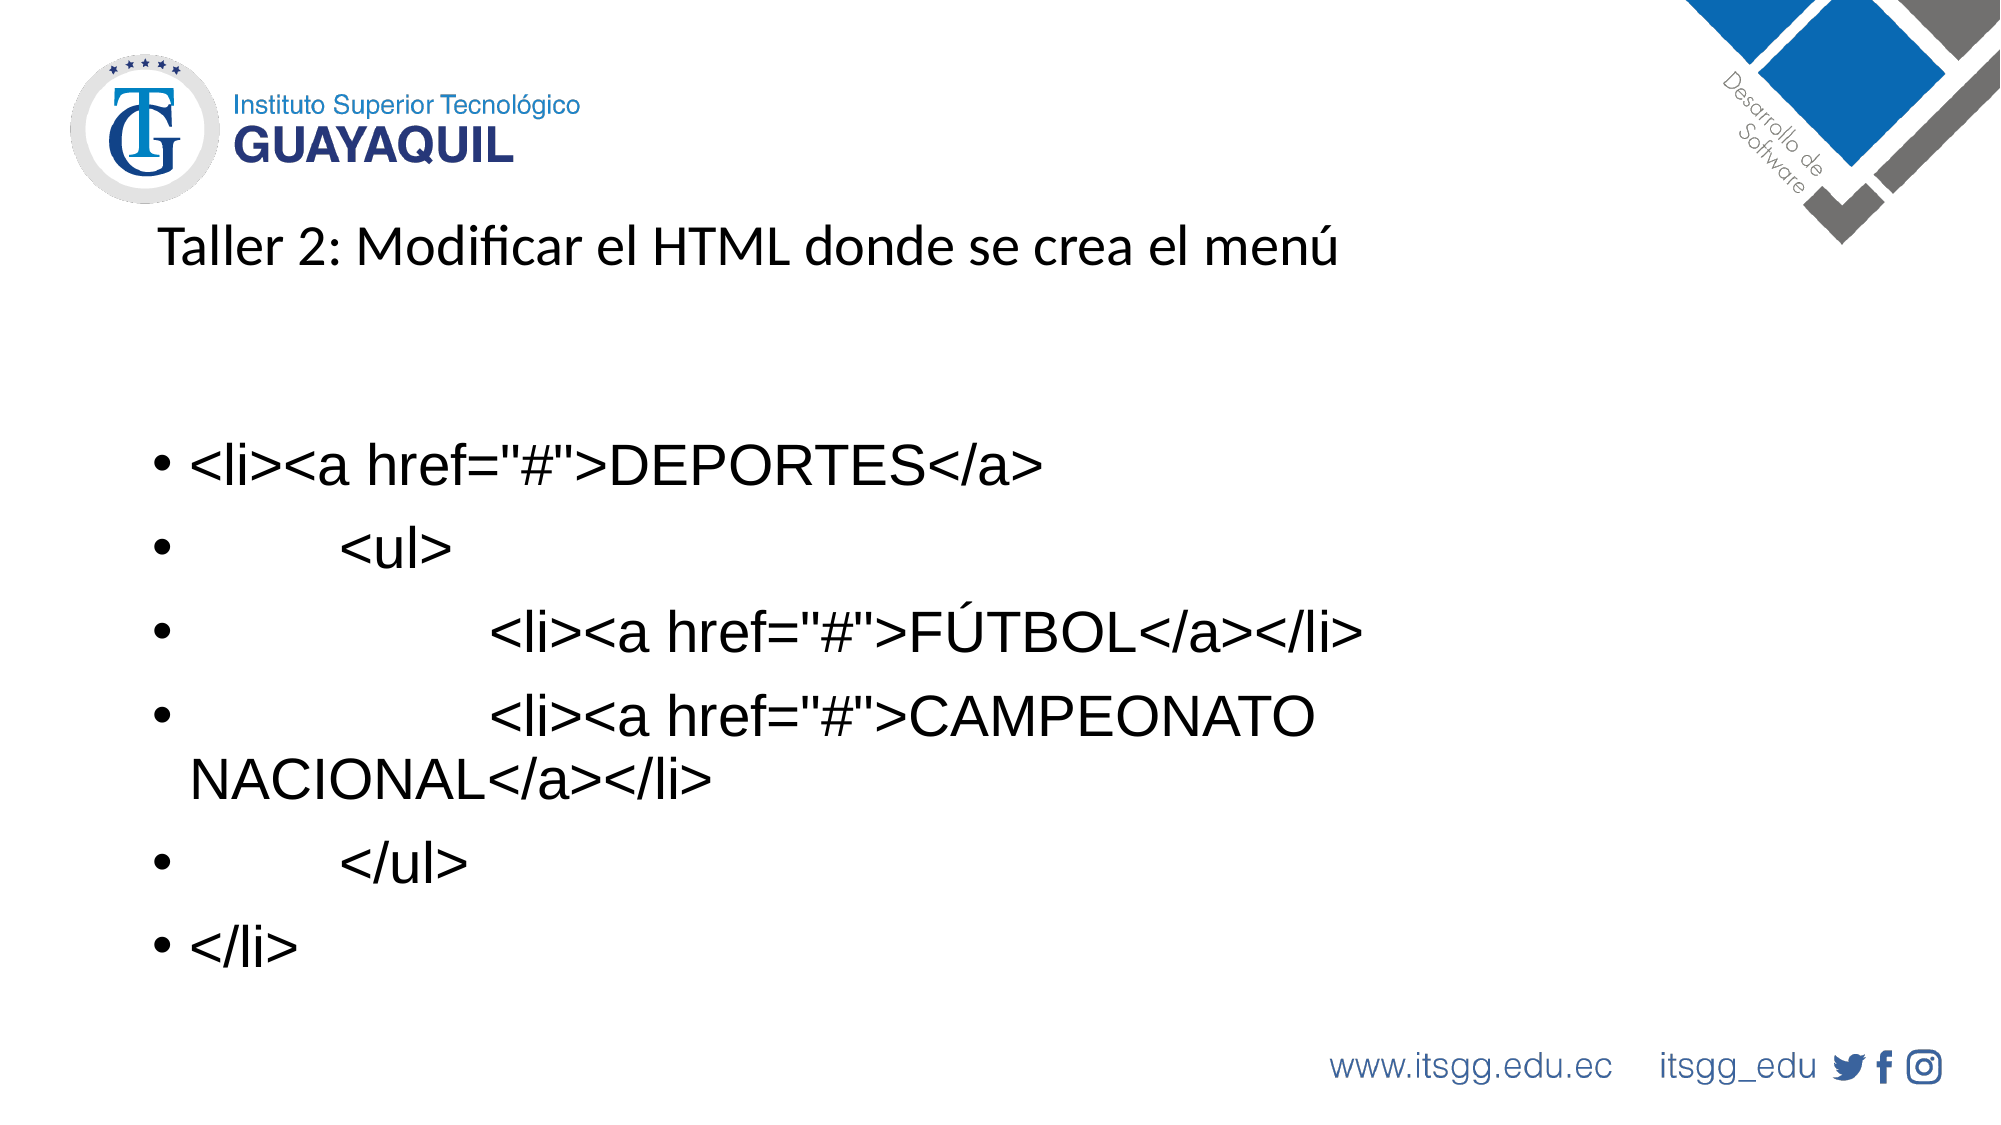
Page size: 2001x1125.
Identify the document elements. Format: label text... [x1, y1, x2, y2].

text_box Taller 2: Modificar el HTML donde se crea el menú [142, 200, 1699, 355]
picture [0, 0, 2000, 1125]
list <li><a href="#">DEPORTES</a> <ul> <li><a href="#">FÚTBOL</a></li> <li><a href="#">CAMPEONATO NACIONAL</a></li> </ul> </li> [137, 427, 1863, 1014]
